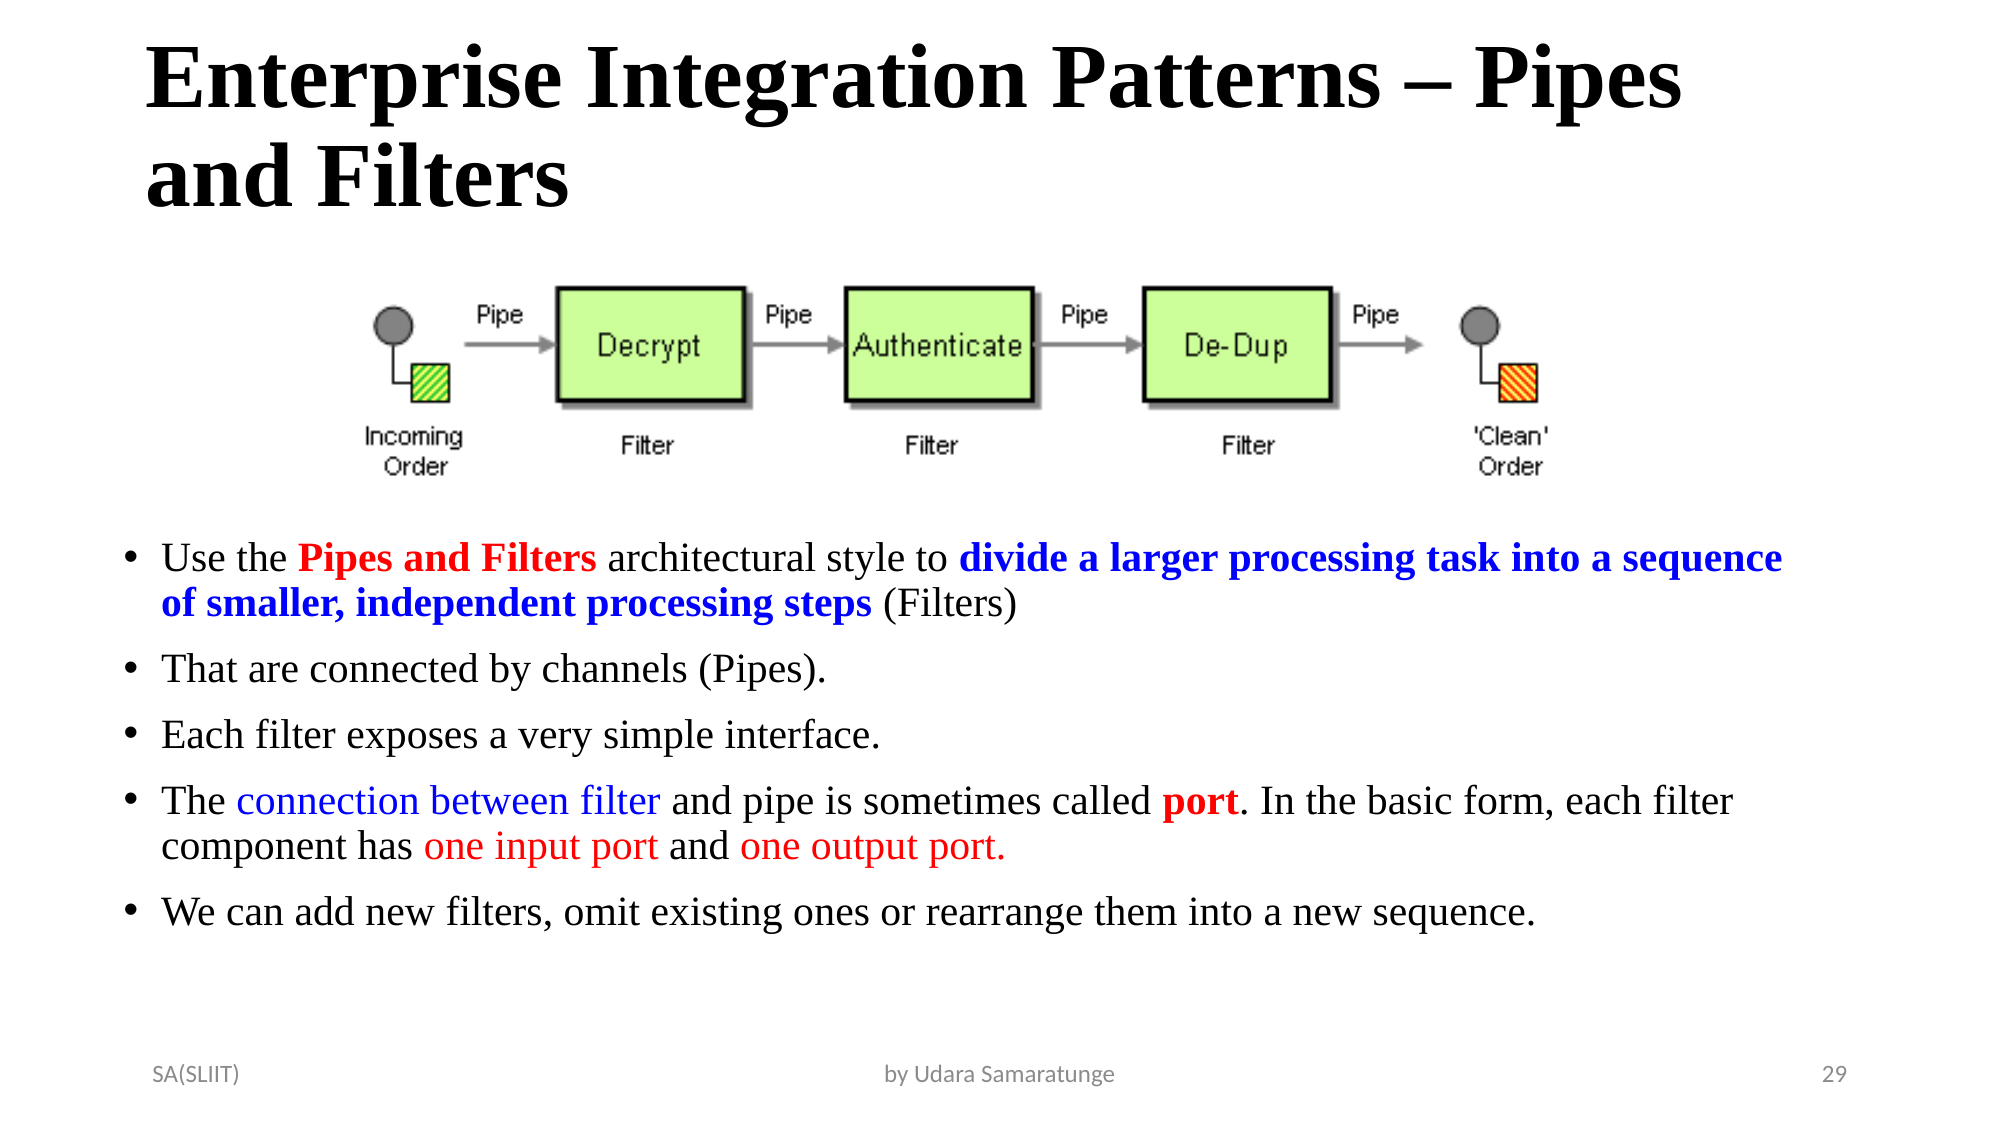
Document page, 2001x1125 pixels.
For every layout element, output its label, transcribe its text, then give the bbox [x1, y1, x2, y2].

slide_number 29 [1412, 1042, 1863, 1103]
picture [359, 275, 1555, 483]
slide_number SA(SLIIT) [137, 1042, 588, 1103]
footer by Udara Samaratunge [662, 1042, 1338, 1103]
list Use the Pipes and Filters architectural style to divide a larger processing task into a sequence of smaller, independent processing steps (Filters) That are connected by channels (Pipes). Each filter exposes a very simple interface. The connection between filter and pipe is sometimes called port. In the basic form, each filter component has one input port and one output port. We can add new filters, omit existing ones or rearrange them into a new sequence. [108, 528, 1806, 988]
title Enterprise Integration Patterns – Pipes and Filters [130, 18, 1856, 236]
